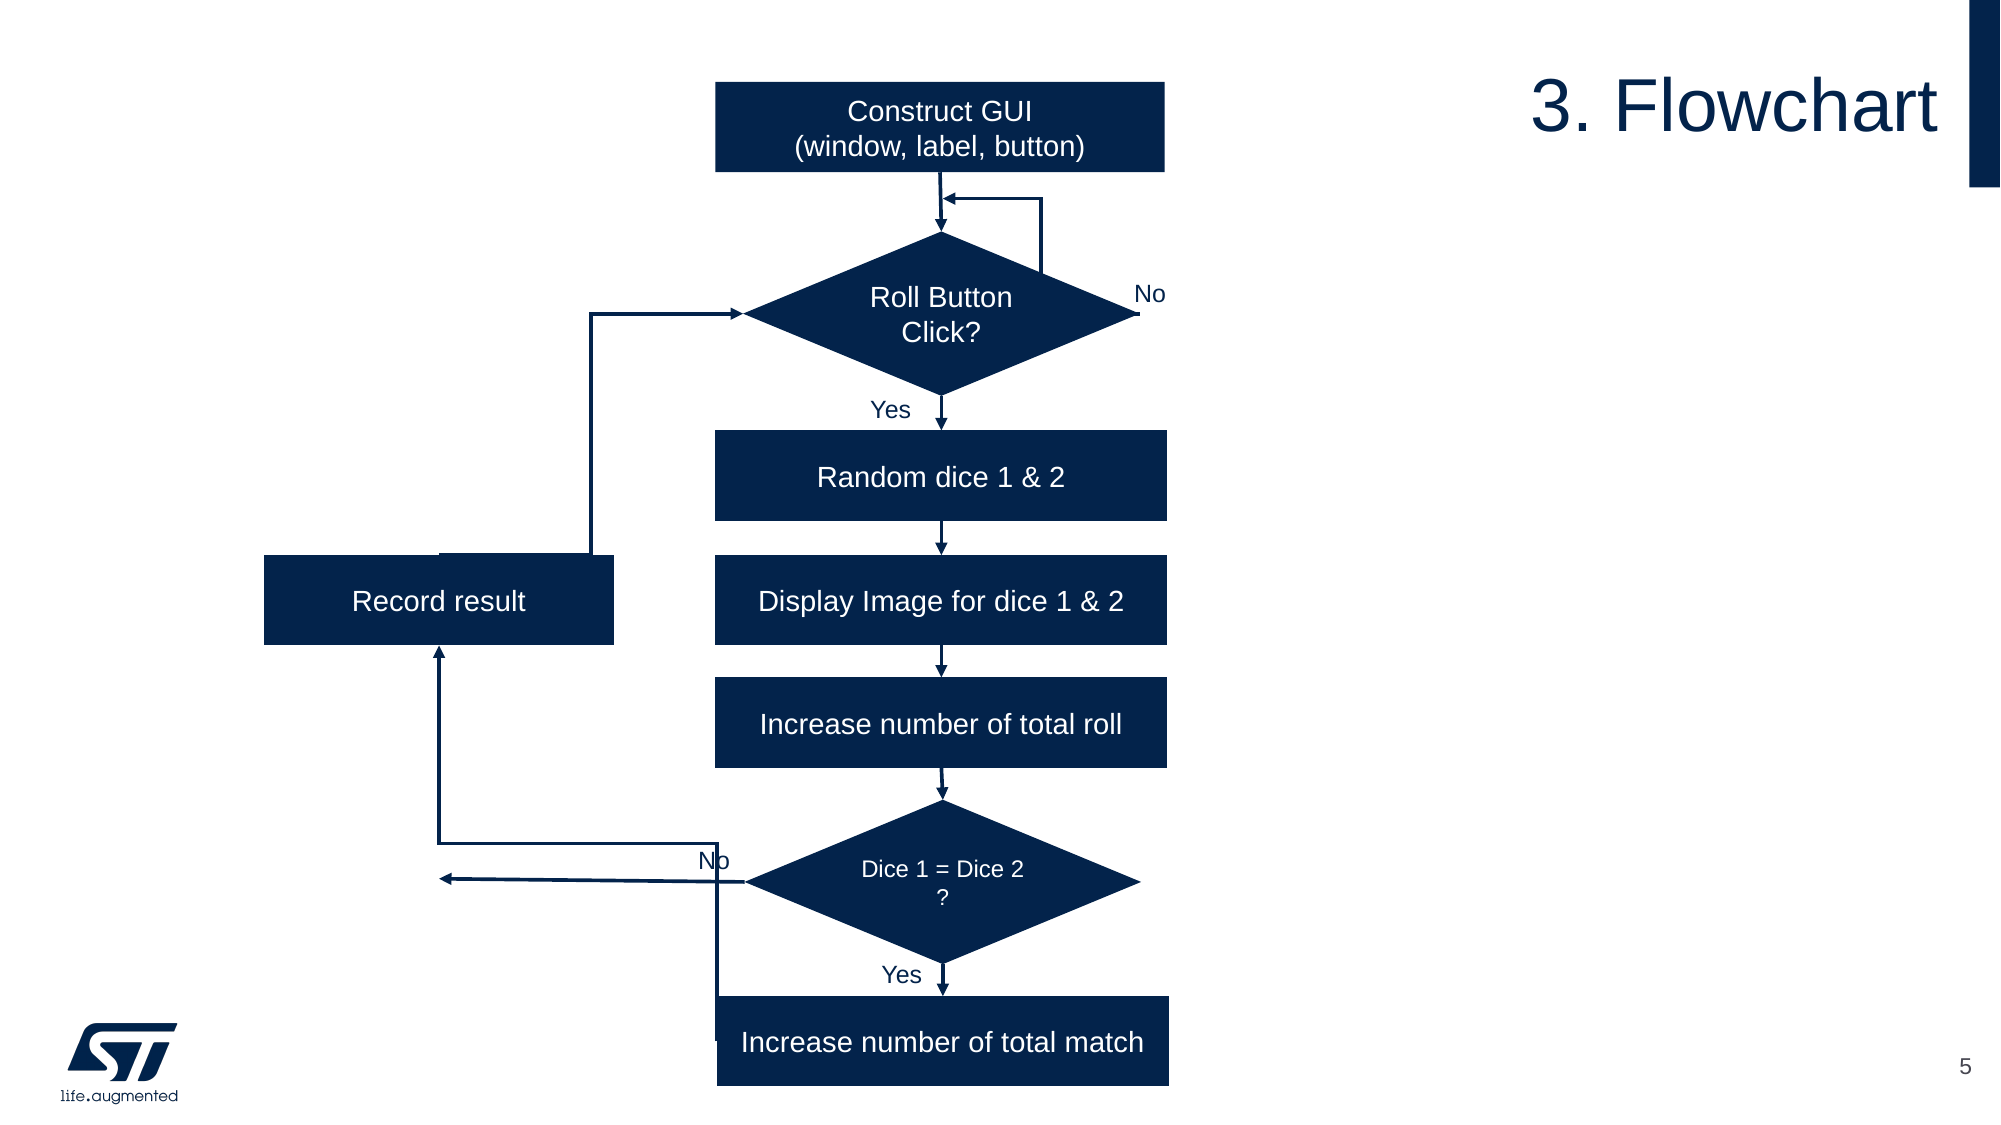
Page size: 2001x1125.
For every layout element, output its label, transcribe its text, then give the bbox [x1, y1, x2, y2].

slide_number 5 [1904, 1038, 1972, 1087]
picture [37, 999, 201, 1125]
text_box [264, 81, 1202, 1087]
title 3. Flowchart [49, 0, 1954, 215]
